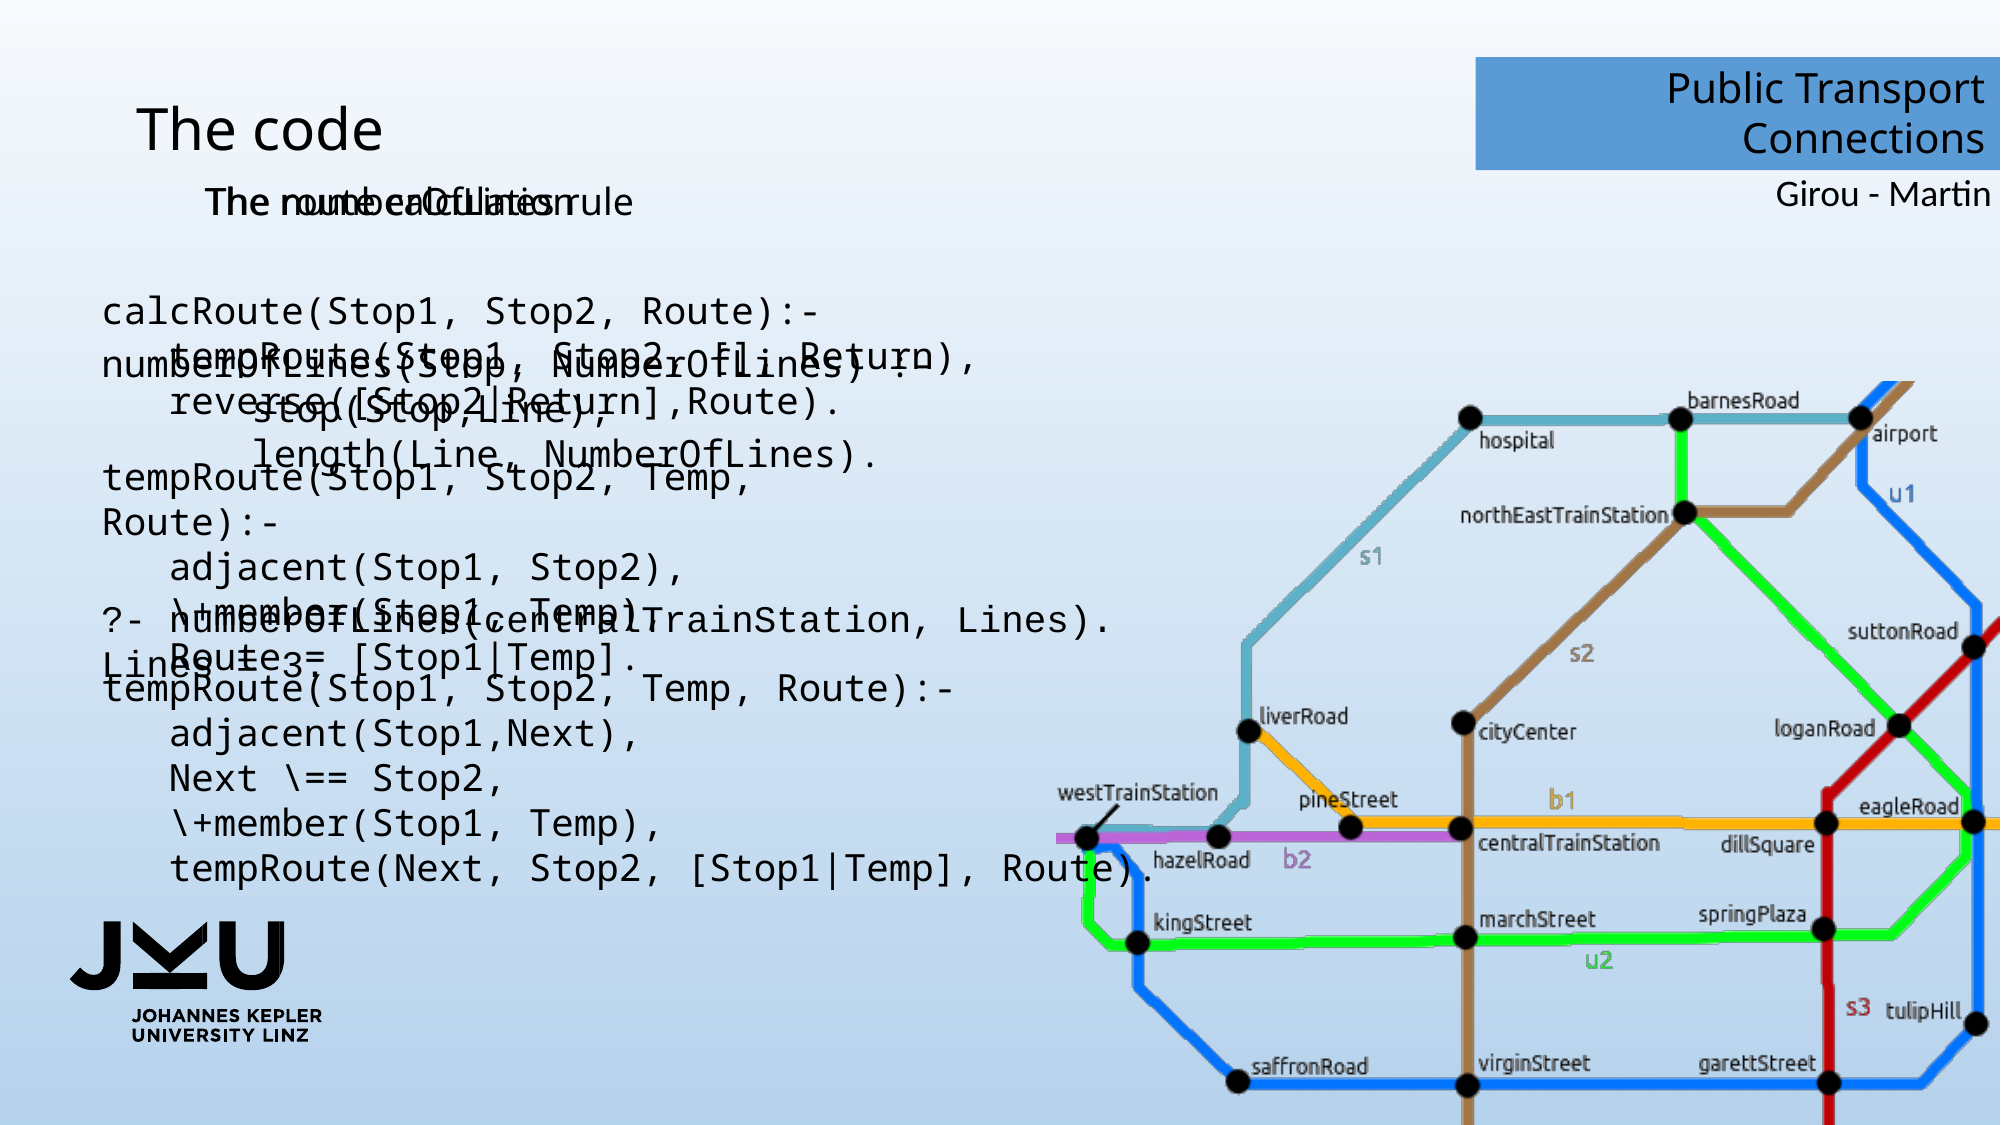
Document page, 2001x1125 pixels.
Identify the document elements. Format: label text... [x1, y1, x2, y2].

picture [1056, 381, 2000, 1125]
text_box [69, 921, 322, 1042]
text_box tempRoute(Stop1, Stop2, Temp, Route):- adjacent(Stop1, Stop2), \+member(Stop1, Temp), Route = [Stop1|Temp]. [86, 482, 945, 587]
text_box calcRoute(Stop1, Stop2, Route):- tempRoute(Stop1, Stop2, [], Return), reverse([Stop2|Return],Route). [86, 280, 1775, 381]
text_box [1475, 54, 2000, 223]
text_box ?- numberOfLines(centralTrainStation, Lines). Lines = 3. [86, 587, 1056, 693]
text_box The code [121, 84, 400, 170]
text_box The numberOfLines rule [189, 170, 650, 230]
text_box numberOfLines(Stop, NumberOfLines) :- stop(Stop,Line), length(Line, NumberOfLines). [86, 332, 1087, 482]
text_box tempRoute(Stop1, Stop2, Temp, Route):- adjacent(Stop1,Next), Next \== Stop2, \+member(Stop1, Temp), tempRoute(Next, Stop2, [Stop1|Temp], Route). [86, 693, 1056, 897]
